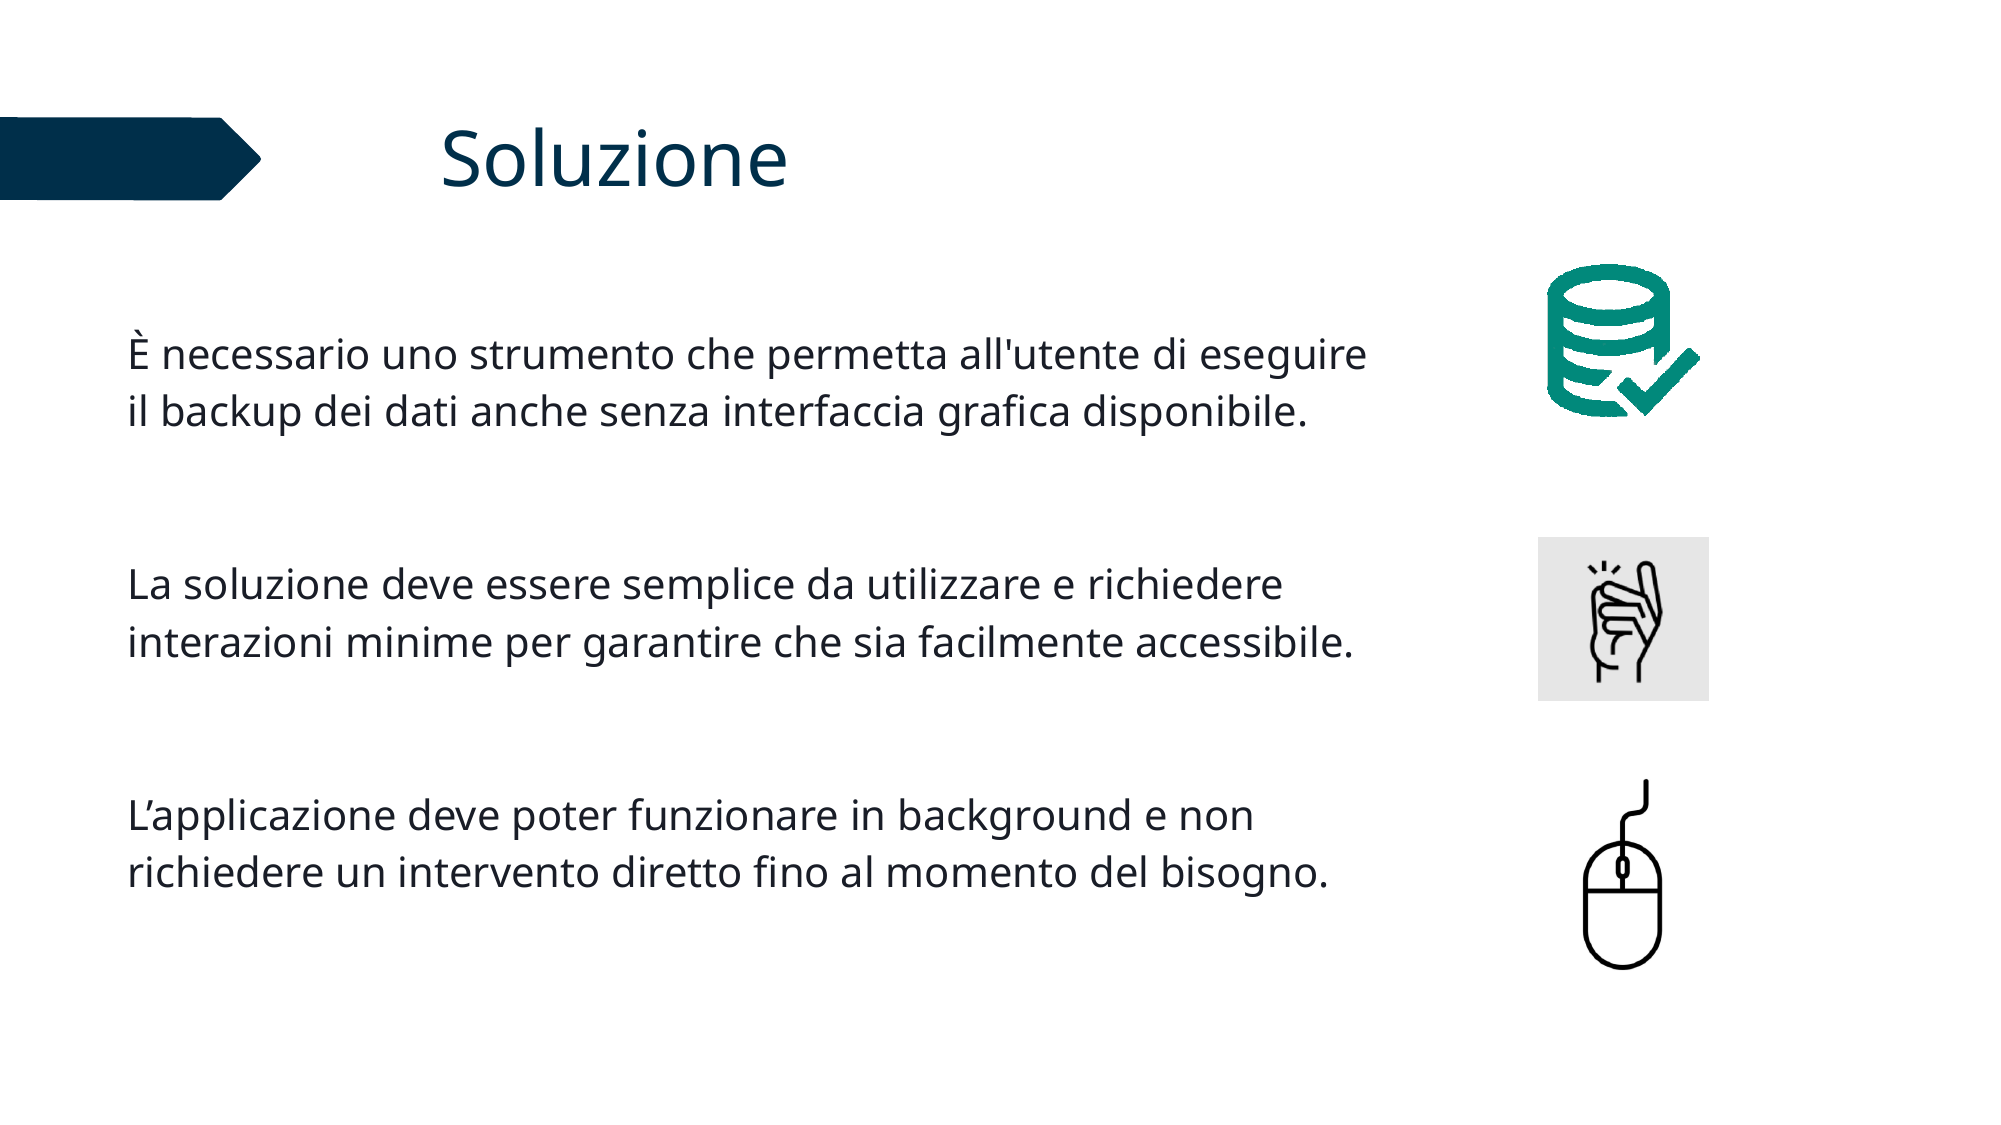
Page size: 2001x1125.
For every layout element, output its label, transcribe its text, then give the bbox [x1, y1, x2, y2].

list È necessario uno strumento che permetta all'utente di eseguire il backup dei dati anche senza interfaccia grafica disponibile. La soluzione deve essere semplice da utilizzare e richiedere interazioni minime per garantire che sia facilmente accessibile. L’applicazione deve poter funzionare in background e non richiedere un intervento diretto fino al momento del bisogno. [112, 312, 1407, 1039]
picture [1538, 254, 1709, 425]
picture [1512, 754, 1735, 986]
picture [1538, 537, 1709, 701]
title Soluzione [425, 102, 1888, 313]
